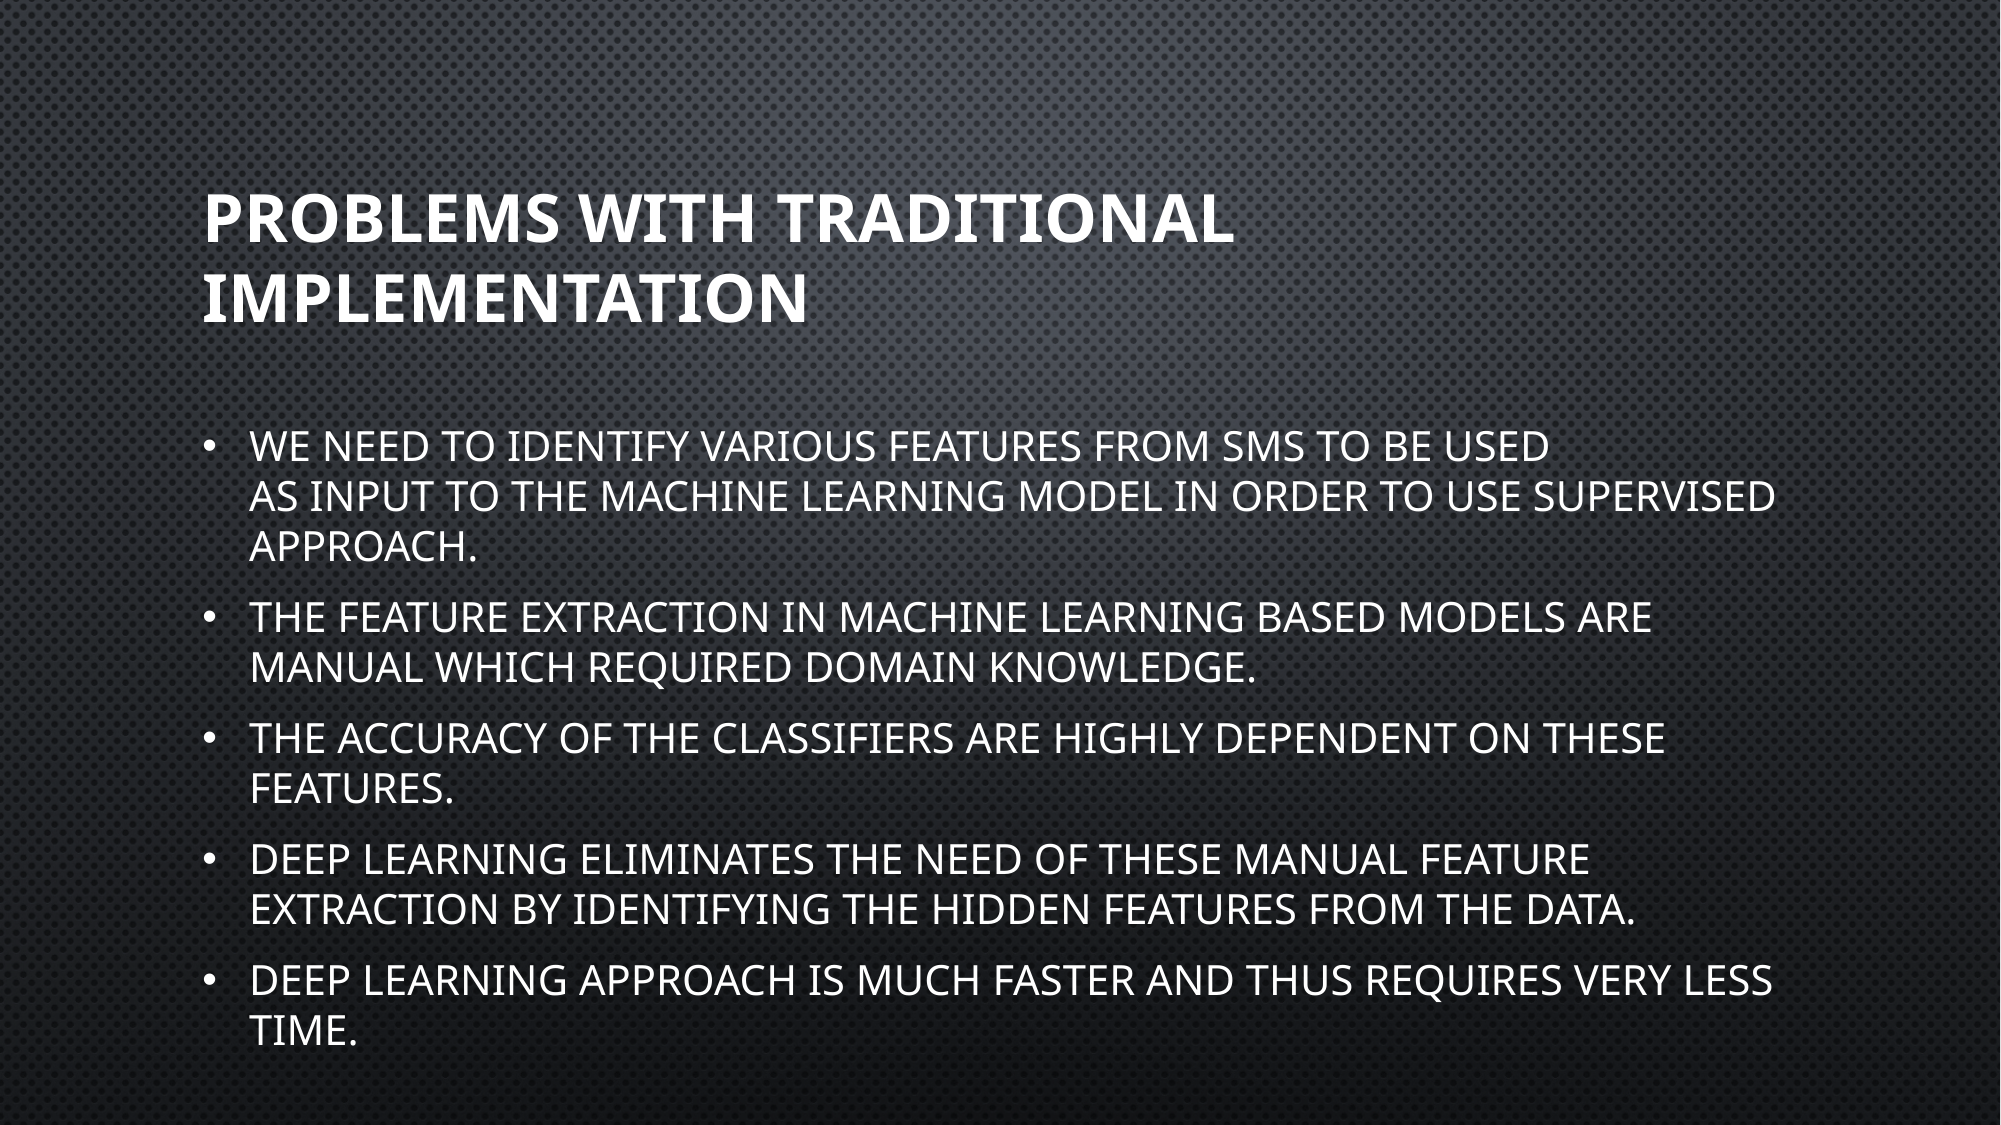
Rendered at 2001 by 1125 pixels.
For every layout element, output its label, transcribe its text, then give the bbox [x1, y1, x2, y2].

list We need to identify various features from SMS to be used as input to the machine learning model in order to use supervised approach. The feature extraction in machine learning based models are manual which required domain knowledge. The accuracy of the classifiers are highly dependent on these features. Deep learning eliminates the need of these manual feature extraction by identifying the hidden features from the data. Deep Learning approach is much faster and thus requires very less time. [187, 412, 1813, 1125]
title Problems with Traditional Implementation [187, 99, 1813, 412]
